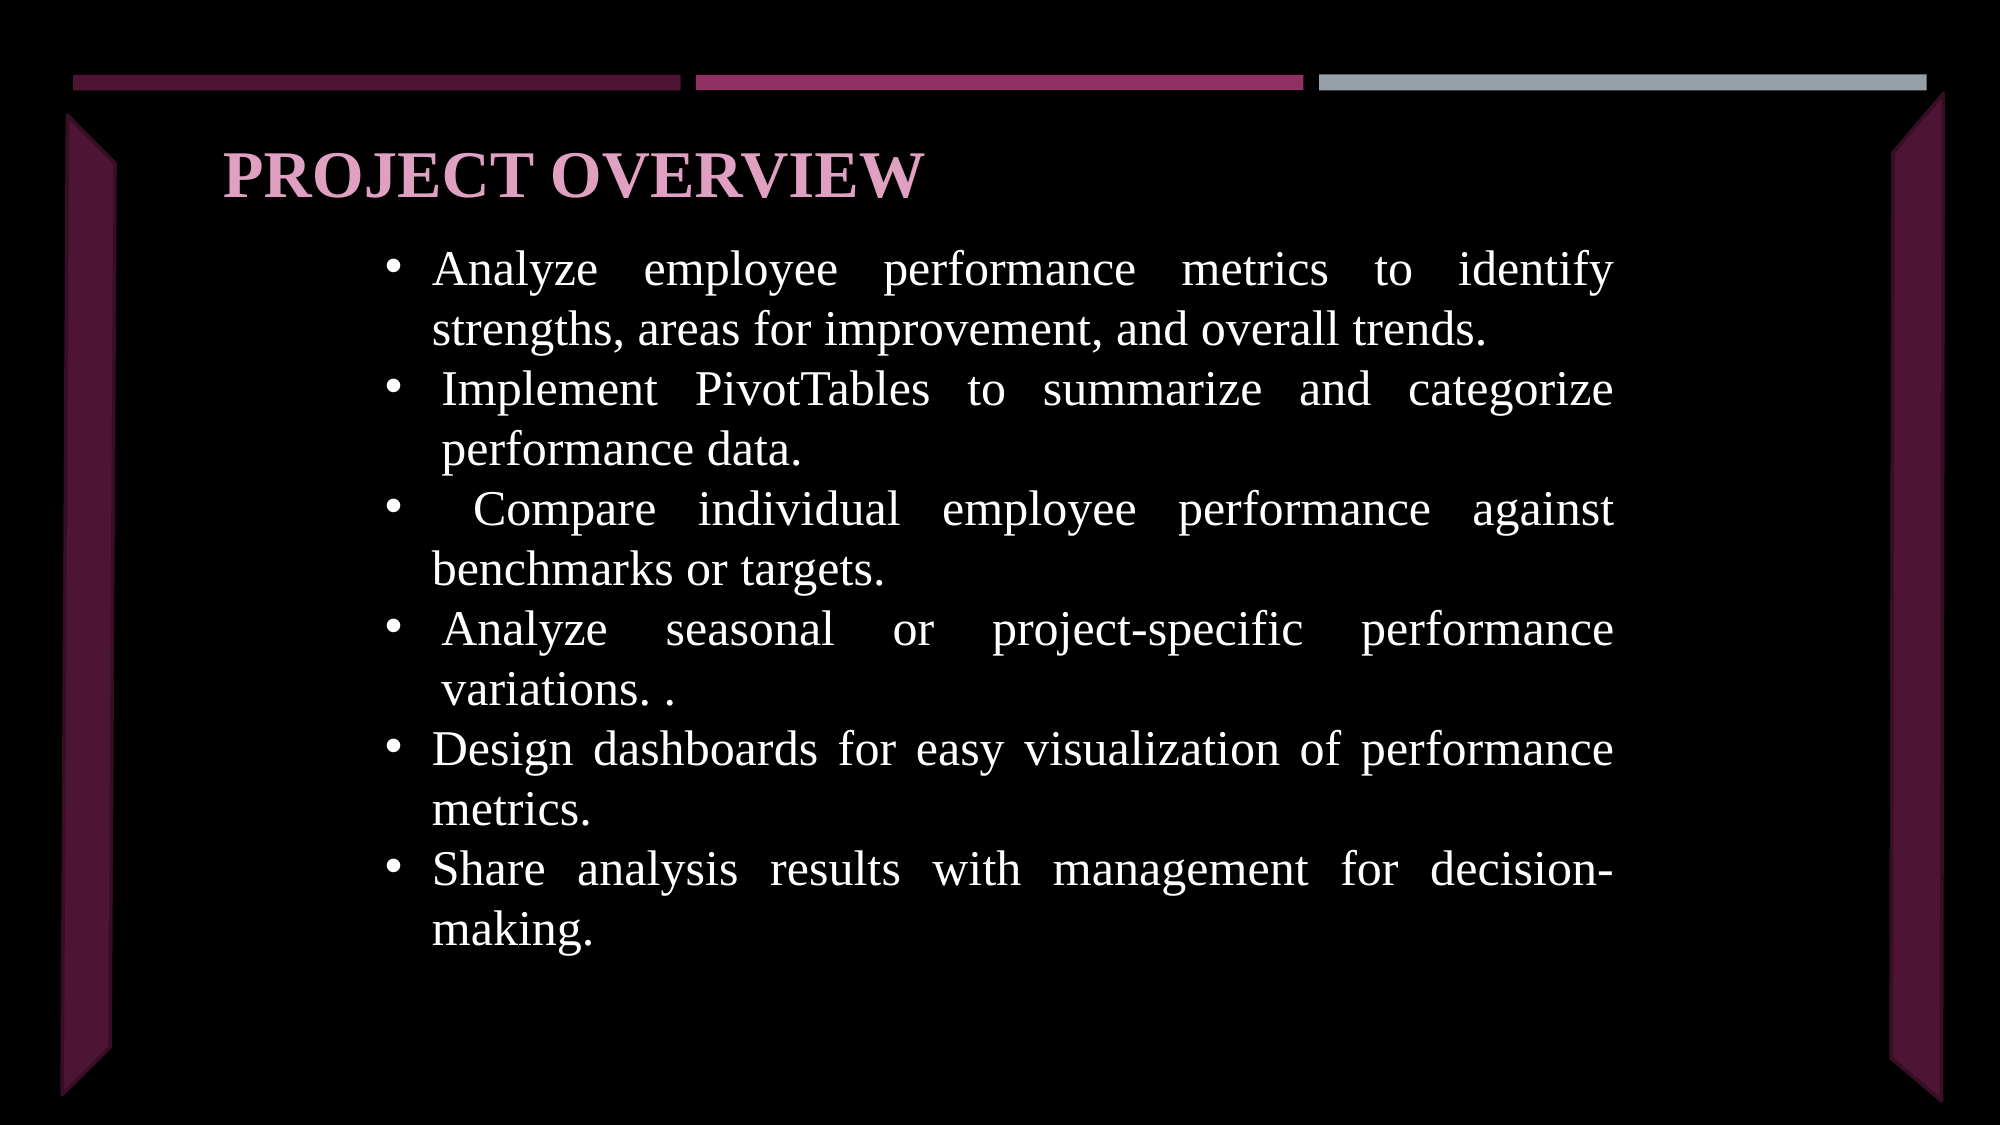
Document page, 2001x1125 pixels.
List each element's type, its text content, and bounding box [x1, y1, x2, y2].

text_box Analyze employee performance metrics to identify strengths, areas for improvement, and overall trends. Implement PivotTables to summarize and categorize performance data. Compare individual employee performance against benchmarks or targets. Analyze seasonal or project-specific performance variations. . Design dashboards for easy visualization of performance metrics. Share analysis results with management for decision-making. [370, 228, 1630, 1023]
text_box [60, 113, 117, 1097]
text_box PROJECT OVERVIEW [208, 123, 1380, 219]
text_box [1889, 91, 1946, 1103]
